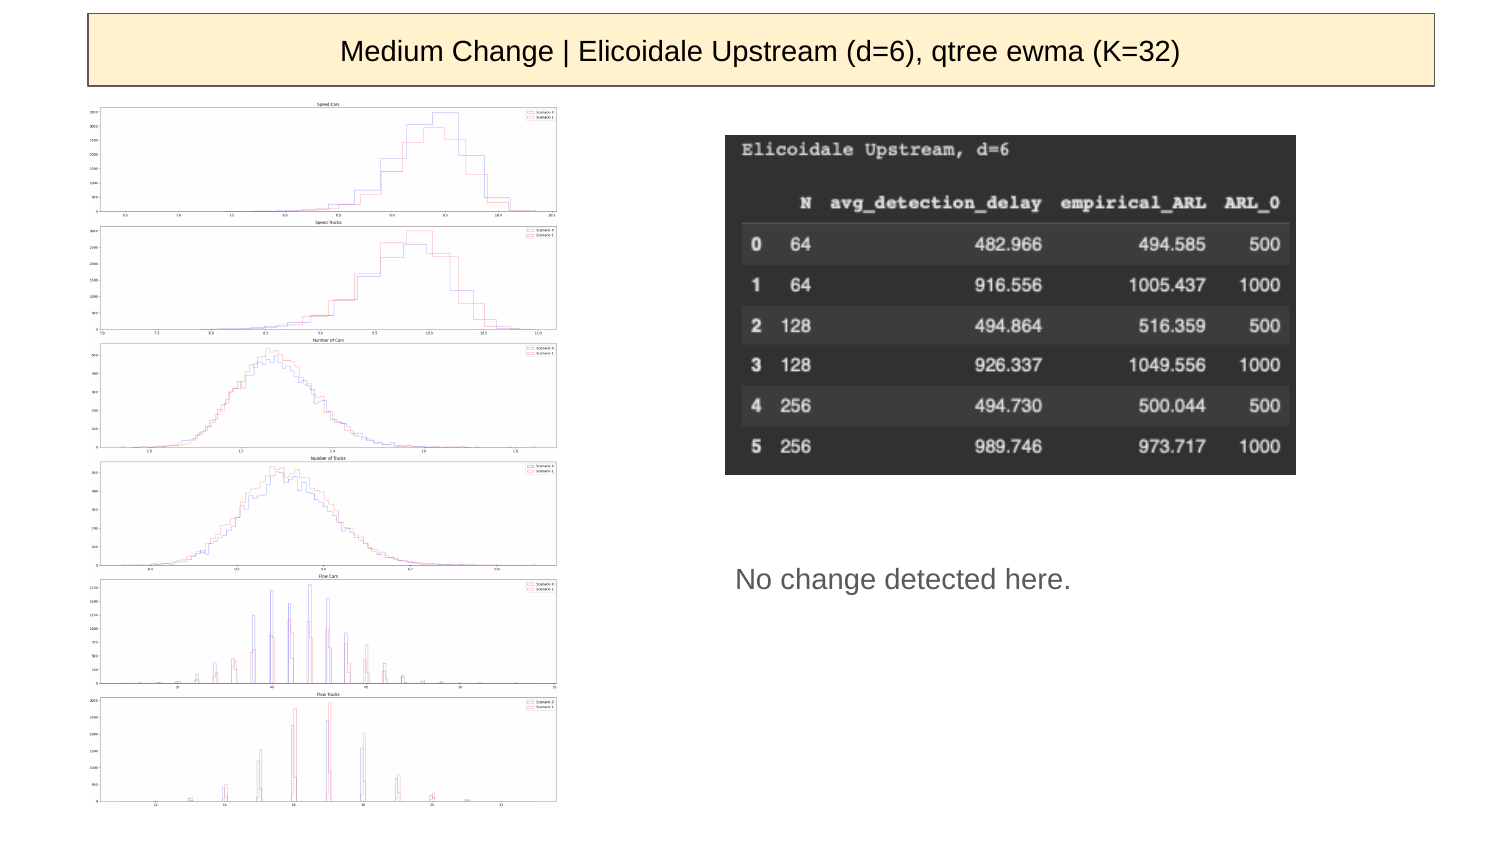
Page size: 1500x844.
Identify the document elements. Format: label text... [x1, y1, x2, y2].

picture [87, 100, 559, 809]
picture [724, 135, 1296, 476]
text_box Medium Change | Elicoidale Upstream (d=6), qtree ewma (K=32) [87, 13, 1435, 86]
text_box No change detected here. [720, 545, 1213, 610]
